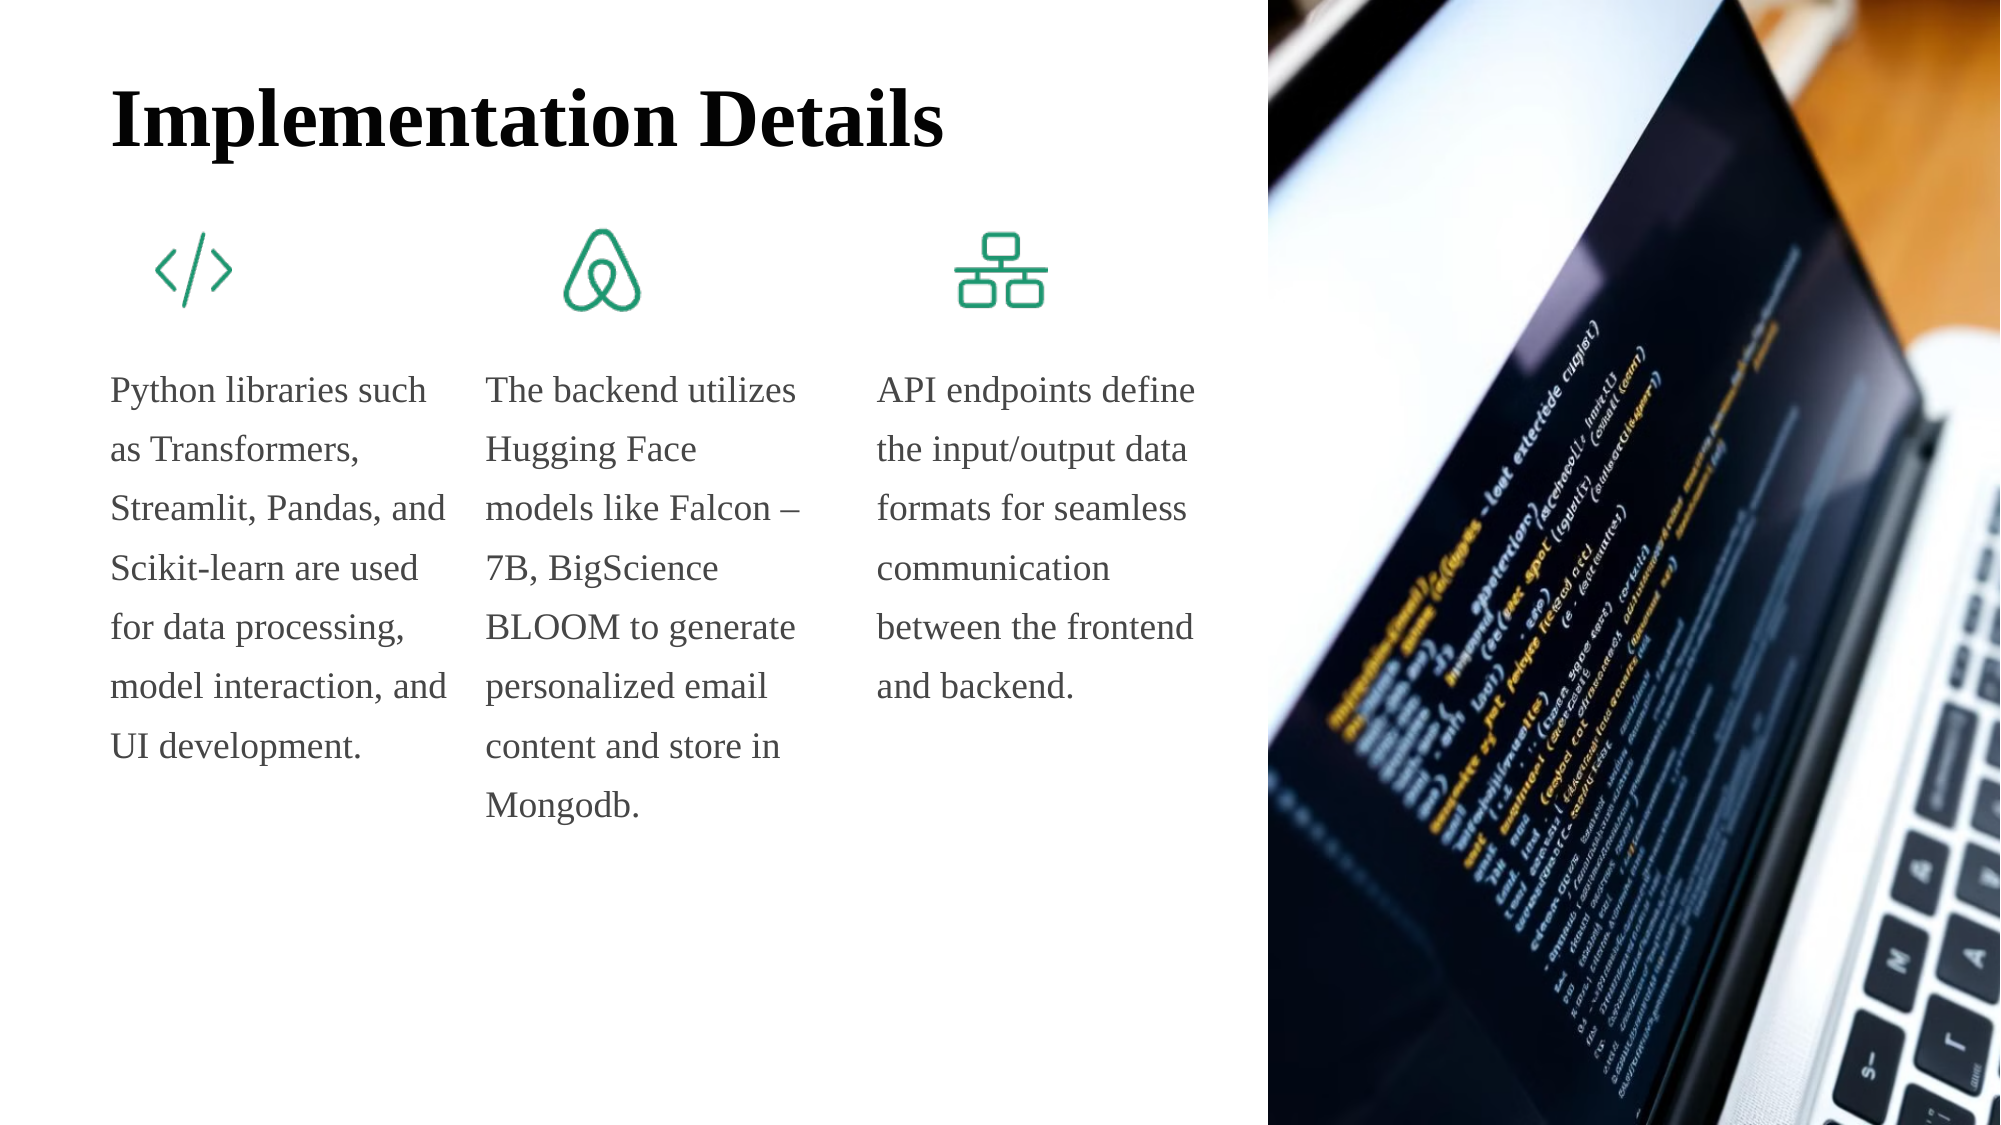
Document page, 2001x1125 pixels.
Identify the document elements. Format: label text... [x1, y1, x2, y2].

picture [954, 223, 1048, 317]
picture [155, 223, 232, 317]
picture [555, 223, 649, 317]
text_box Implementation Details [95, 40, 1096, 171]
text_box Python libraries such as Transformers, Streamlit, Pandas, and Scikit-learn are used for data processing, model interaction, and UI development. [95, 342, 468, 774]
text_box API endpoints define the input/output data formats for seamless communication between the frontend and backend. [861, 342, 1234, 714]
text_box The backend utilizes Hugging Face models like Falcon – 7B, BigScience BLOOM to generate personalized email content and store in Mongodb. [470, 342, 827, 833]
picture [1268, 0, 2000, 1125]
